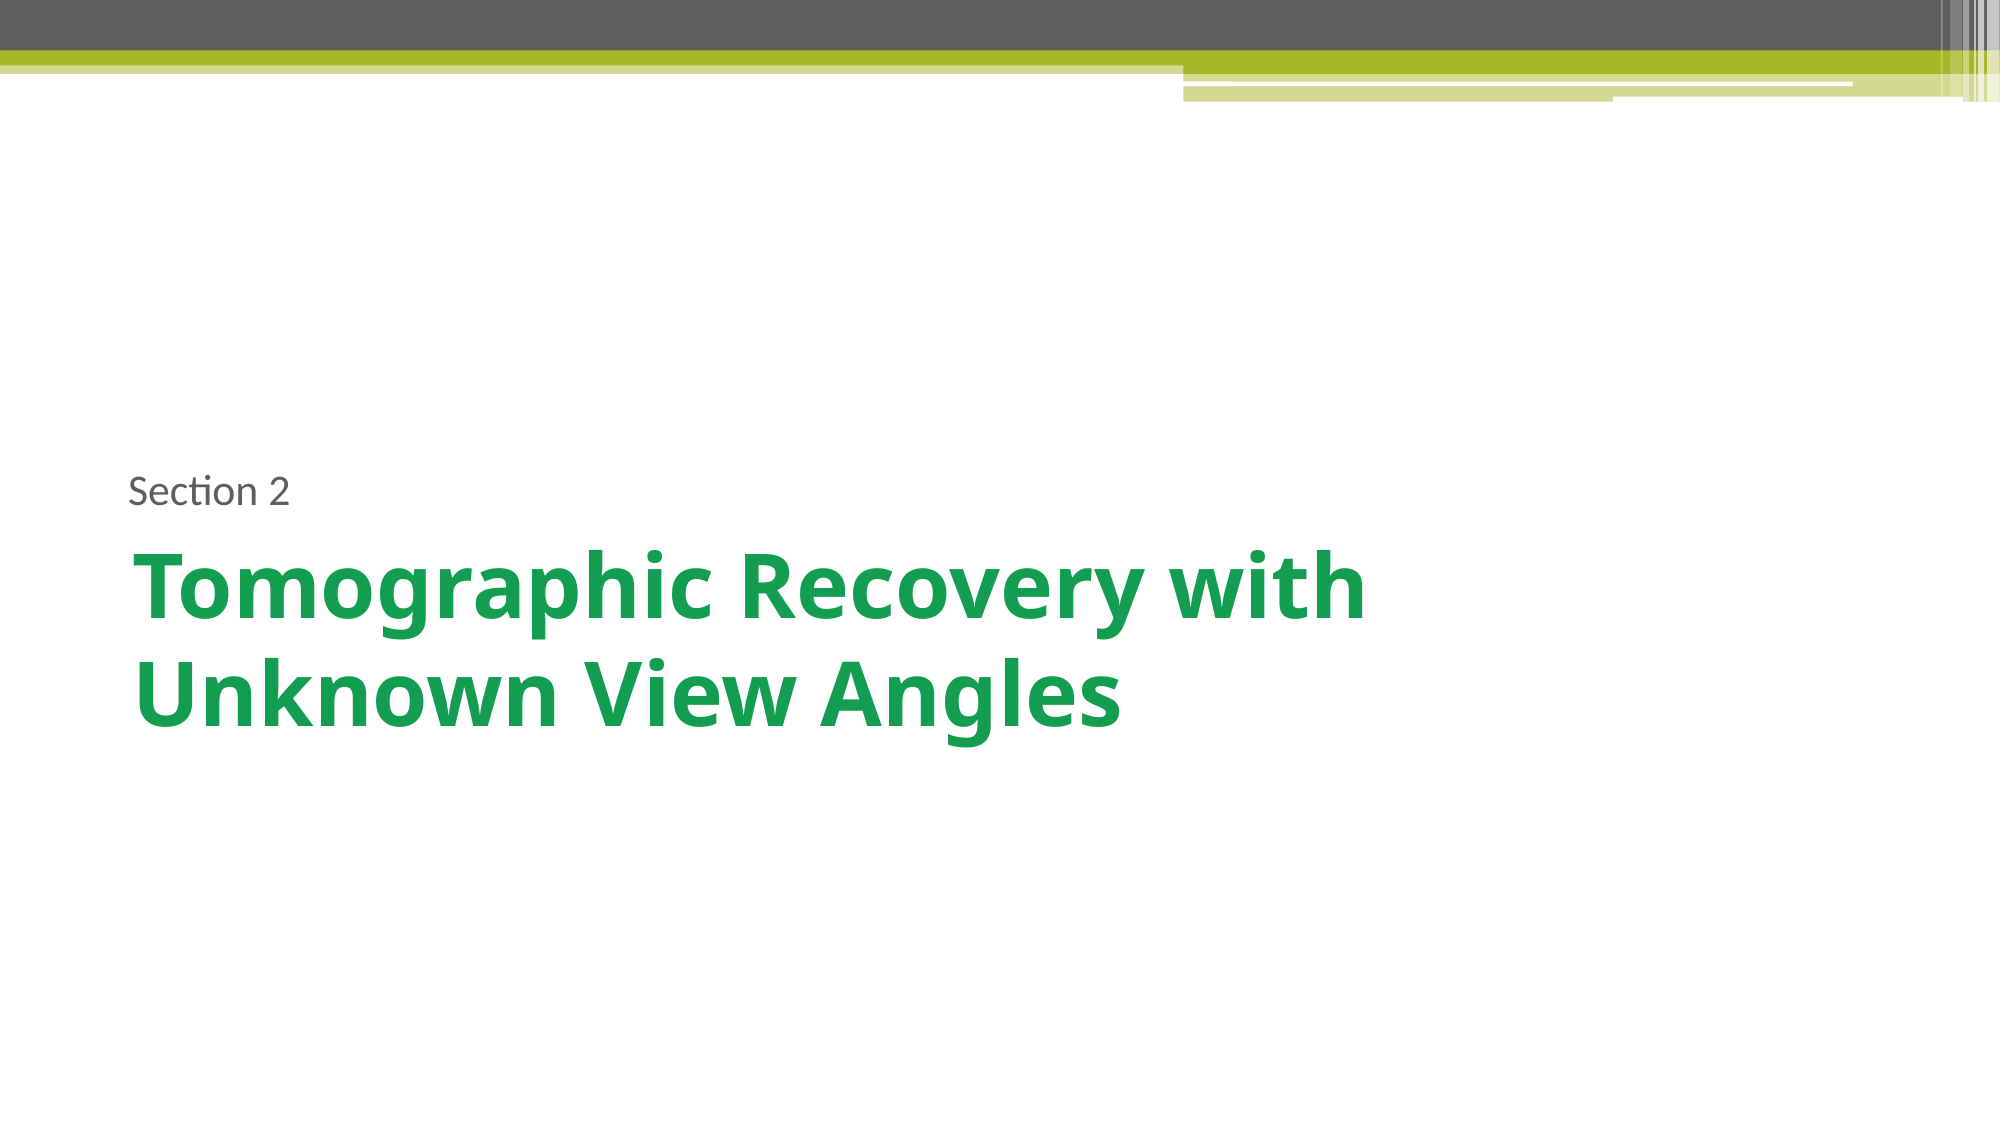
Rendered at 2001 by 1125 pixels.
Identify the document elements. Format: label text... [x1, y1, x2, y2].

title Tomographic Recovery with Unknown View Angles [117, 578, 1818, 752]
list Section 2 [105, 454, 1806, 703]
